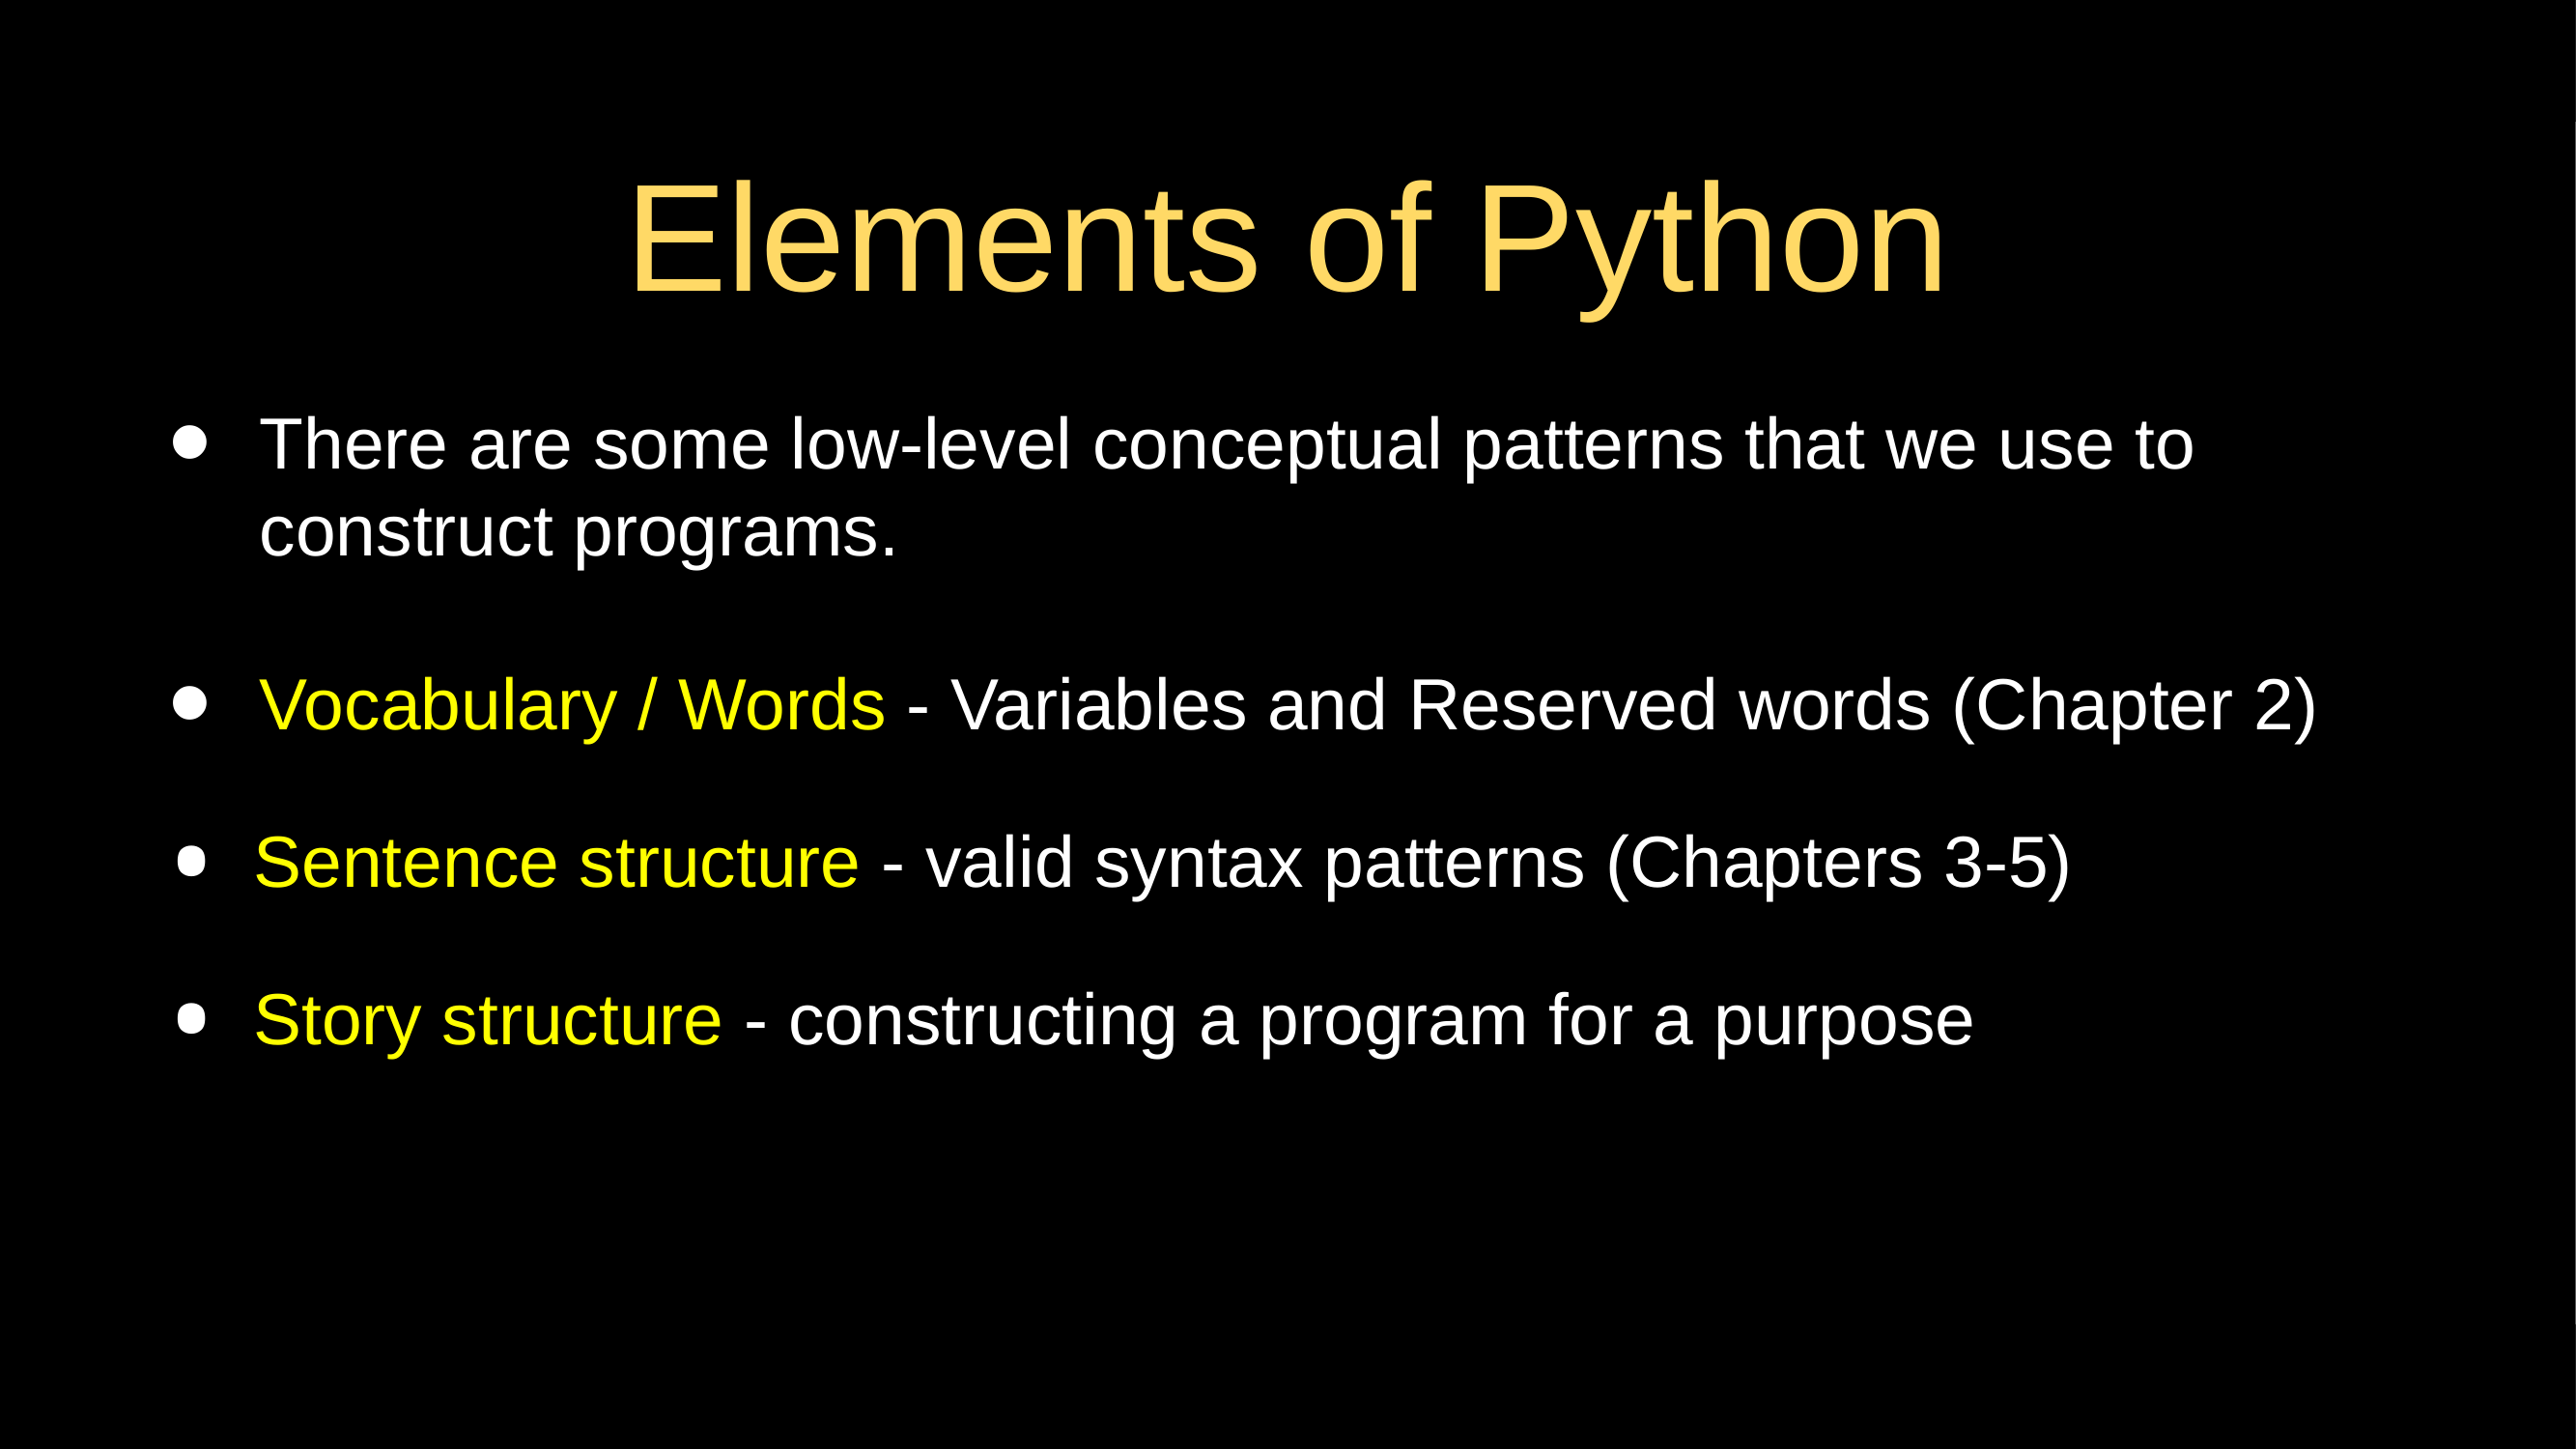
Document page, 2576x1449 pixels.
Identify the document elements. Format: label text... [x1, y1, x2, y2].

title Elements of Python [128, 122, 2448, 338]
list There are some low-level conceptual patterns that we use to construct programs. Vocabulary / Words - Variables and Reserved words (Chapter 2) Sentence structure - valid syntax patterns (Chapters 3-5) Story structure - constructing a program for a purpose [128, 338, 2448, 1032]
